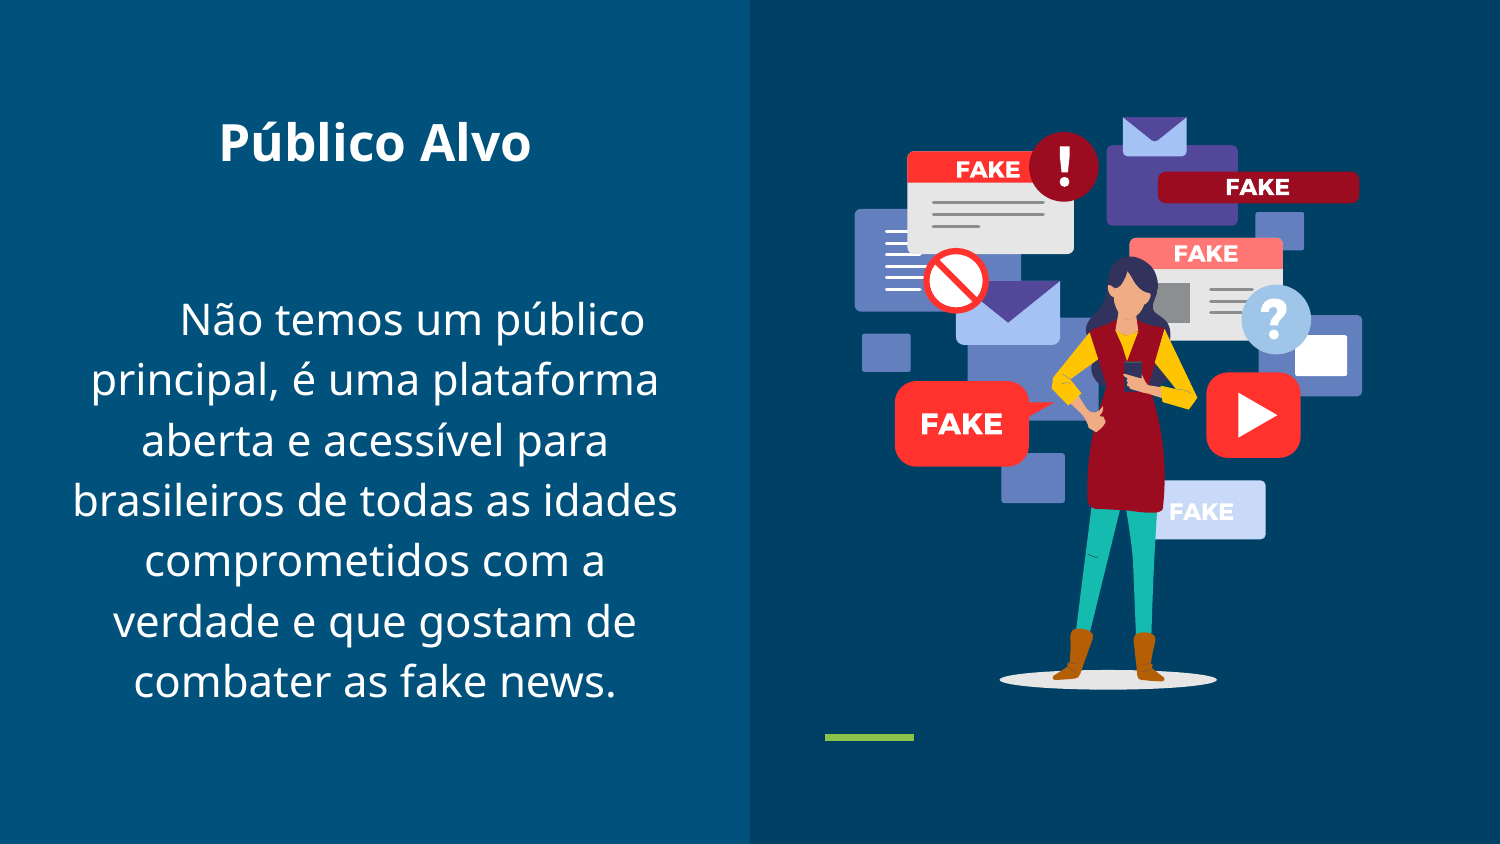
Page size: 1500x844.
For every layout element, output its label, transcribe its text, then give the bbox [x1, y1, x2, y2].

title Público Alvo [187, 94, 564, 239]
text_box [854, 116, 1363, 690]
subtitle Não temos um público principal, é uma plataforma aberta e acessível para brasileiros de todas as idades comprometidos com a verdade e que gostam de combater as fake news. [43, 268, 708, 723]
